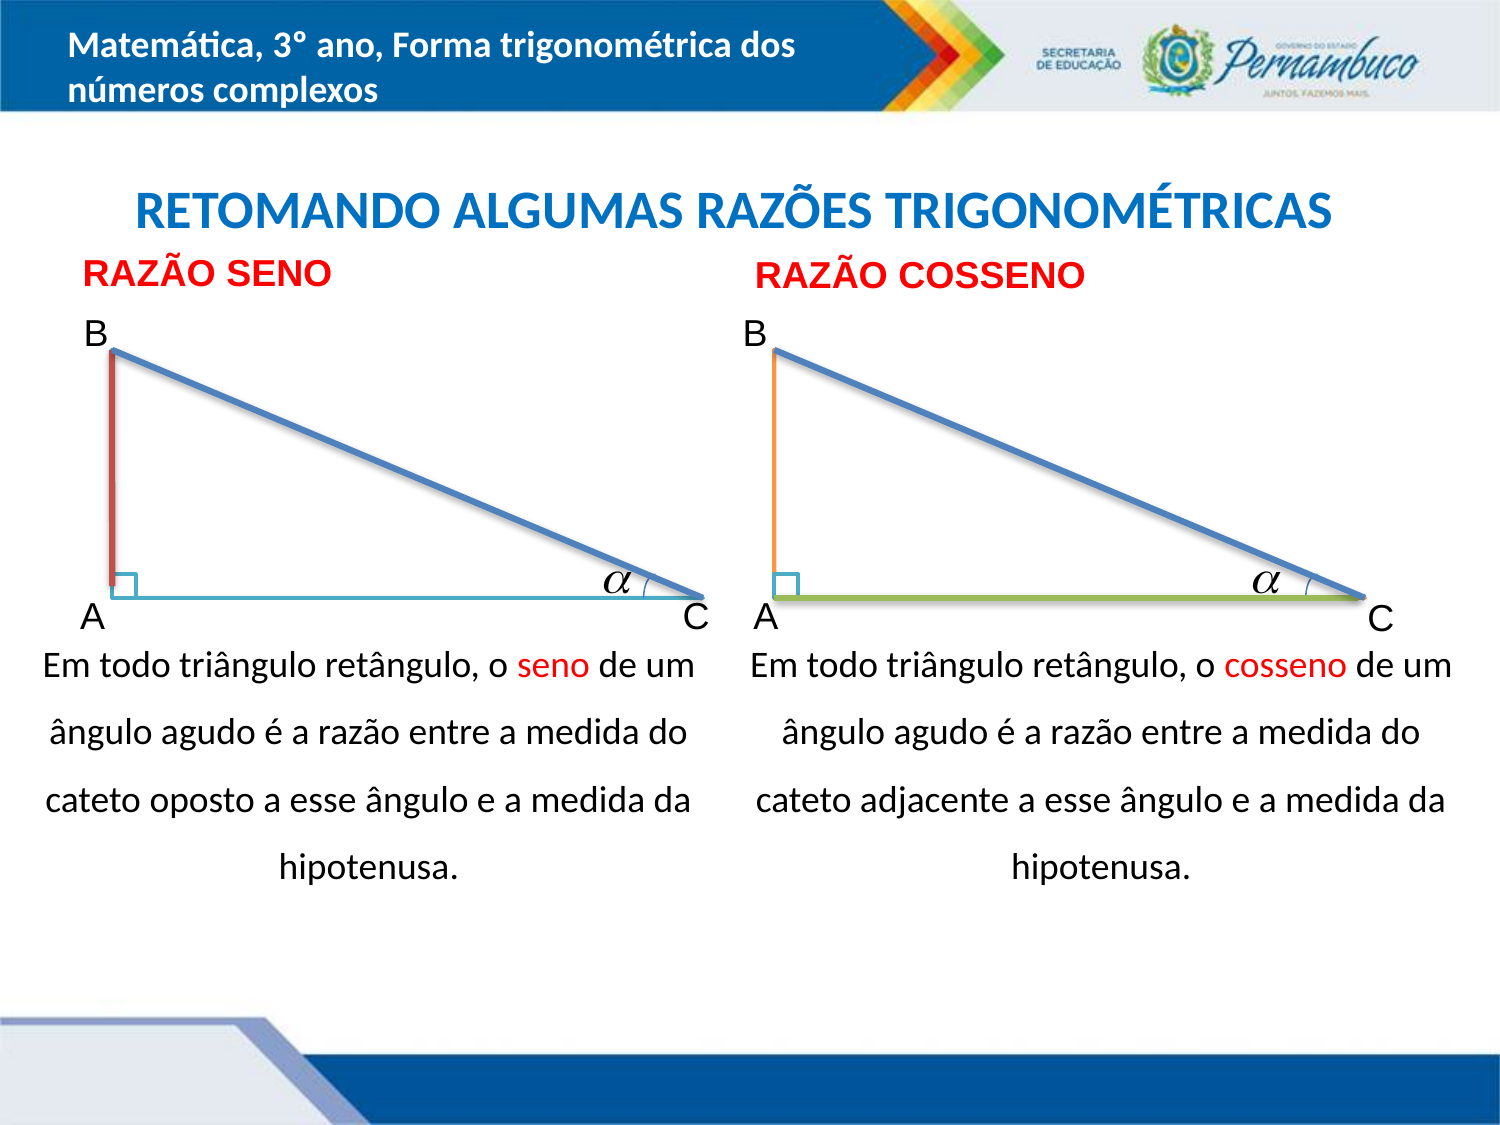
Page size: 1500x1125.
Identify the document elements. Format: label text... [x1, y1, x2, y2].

text_box RAZÃO COSSENO [740, 243, 1102, 304]
text_box Matemática, 3º ano, Forma trigonométrica dos números complexos [52, 12, 869, 164]
text_box B [727, 301, 783, 361]
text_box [111, 349, 703, 599]
text_box B [68, 301, 124, 361]
picture [0, 0, 1500, 1125]
text_box RETOMANDO ALGUMAS RAZÕES TRIGONOMÉTRICAS [61, 101, 1408, 247]
text_box A [65, 584, 120, 645]
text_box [774, 349, 1366, 599]
text_box C [1352, 586, 1410, 646]
text_box RAZÃO SENO [67, 242, 348, 302]
text_box C [667, 584, 725, 645]
text_box A [738, 584, 794, 645]
